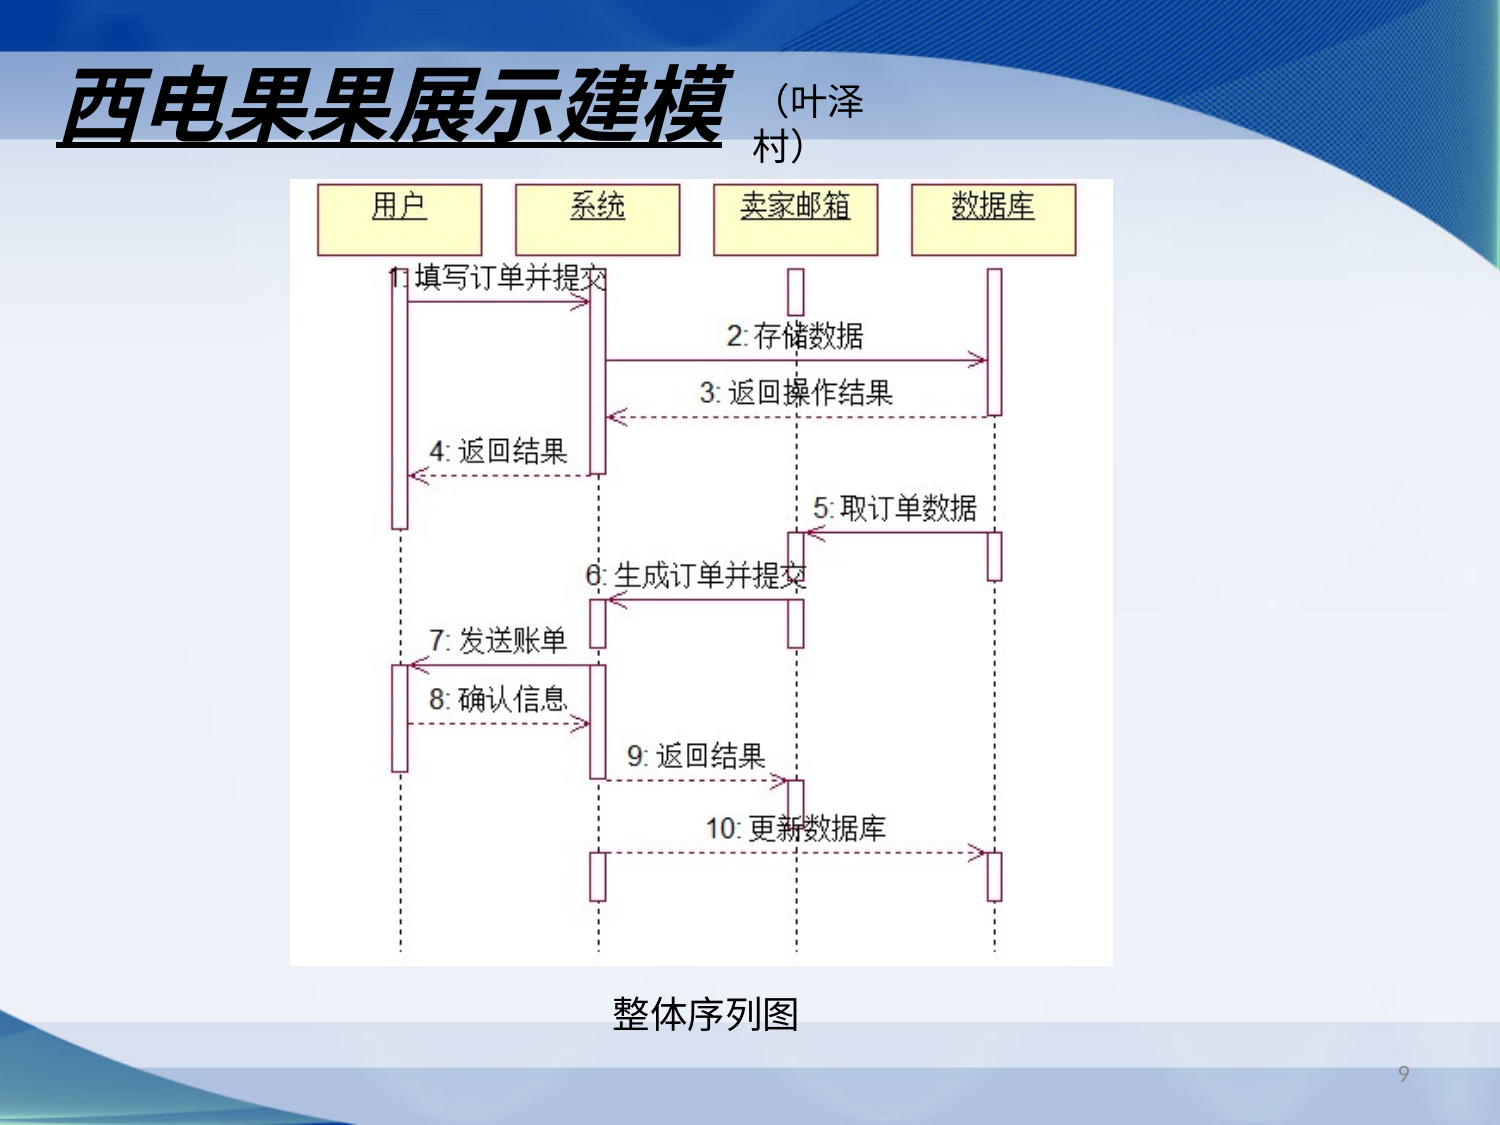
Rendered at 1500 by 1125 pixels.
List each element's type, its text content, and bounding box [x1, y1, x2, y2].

text_box 西电果果展示建模 [41, 44, 904, 160]
picture [0, 0, 1500, 1125]
text_box 整体序列图 [598, 983, 859, 1044]
text_box （叶泽村） [738, 71, 939, 176]
slide_number 9 [1074, 1042, 1425, 1103]
